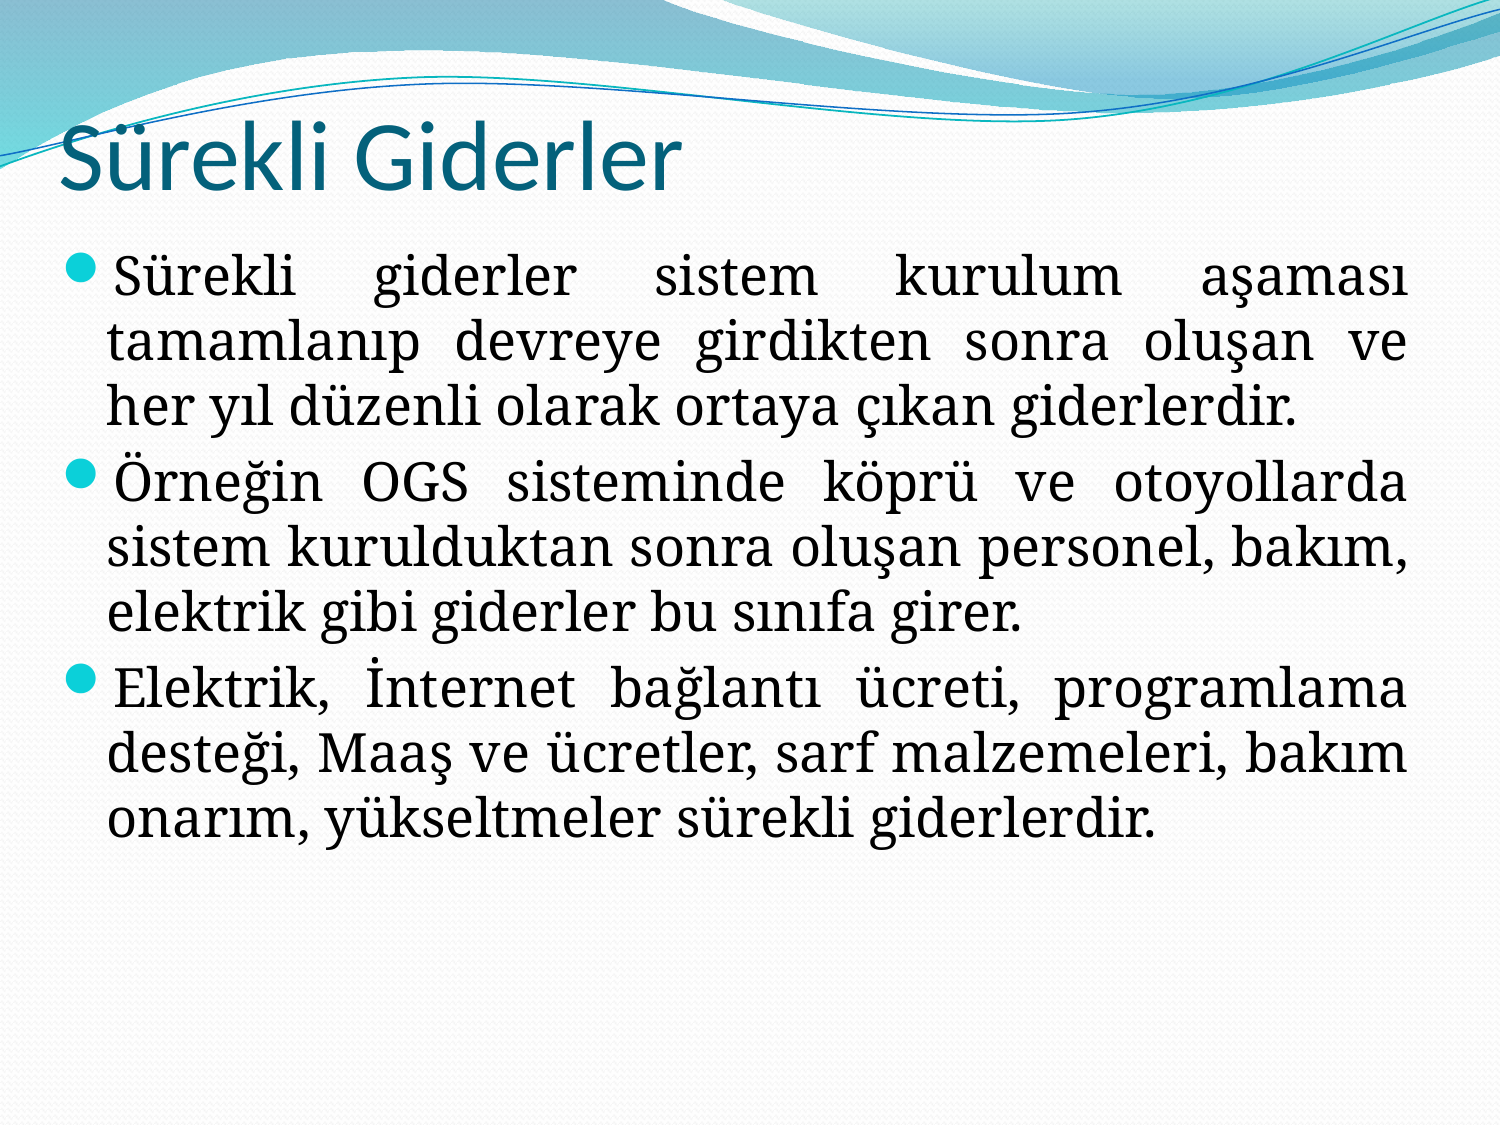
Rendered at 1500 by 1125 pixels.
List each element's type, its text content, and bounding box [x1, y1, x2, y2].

title Sürekli Giderler [58, 23, 1409, 211]
list Sürekli giderler sistem kurulum aşaması tamamlanıp devreye girdikten sonra oluşan ve her yıl düzenli olarak ortaya çıkan giderlerdir. Örneğin OGS sisteminde köprü ve otoyollarda sistem kurulduktan sonra oluşan personel, bakım, elektrik gibi giderler bu sınıfa girer. Elektrik, İnternet bağlantı ücreti, programlama desteği, Maaş ve ücretler, sarf malzemeleri, bakım onarım, yükseltmeler sürekli giderlerdir. [46, 234, 1425, 1038]
